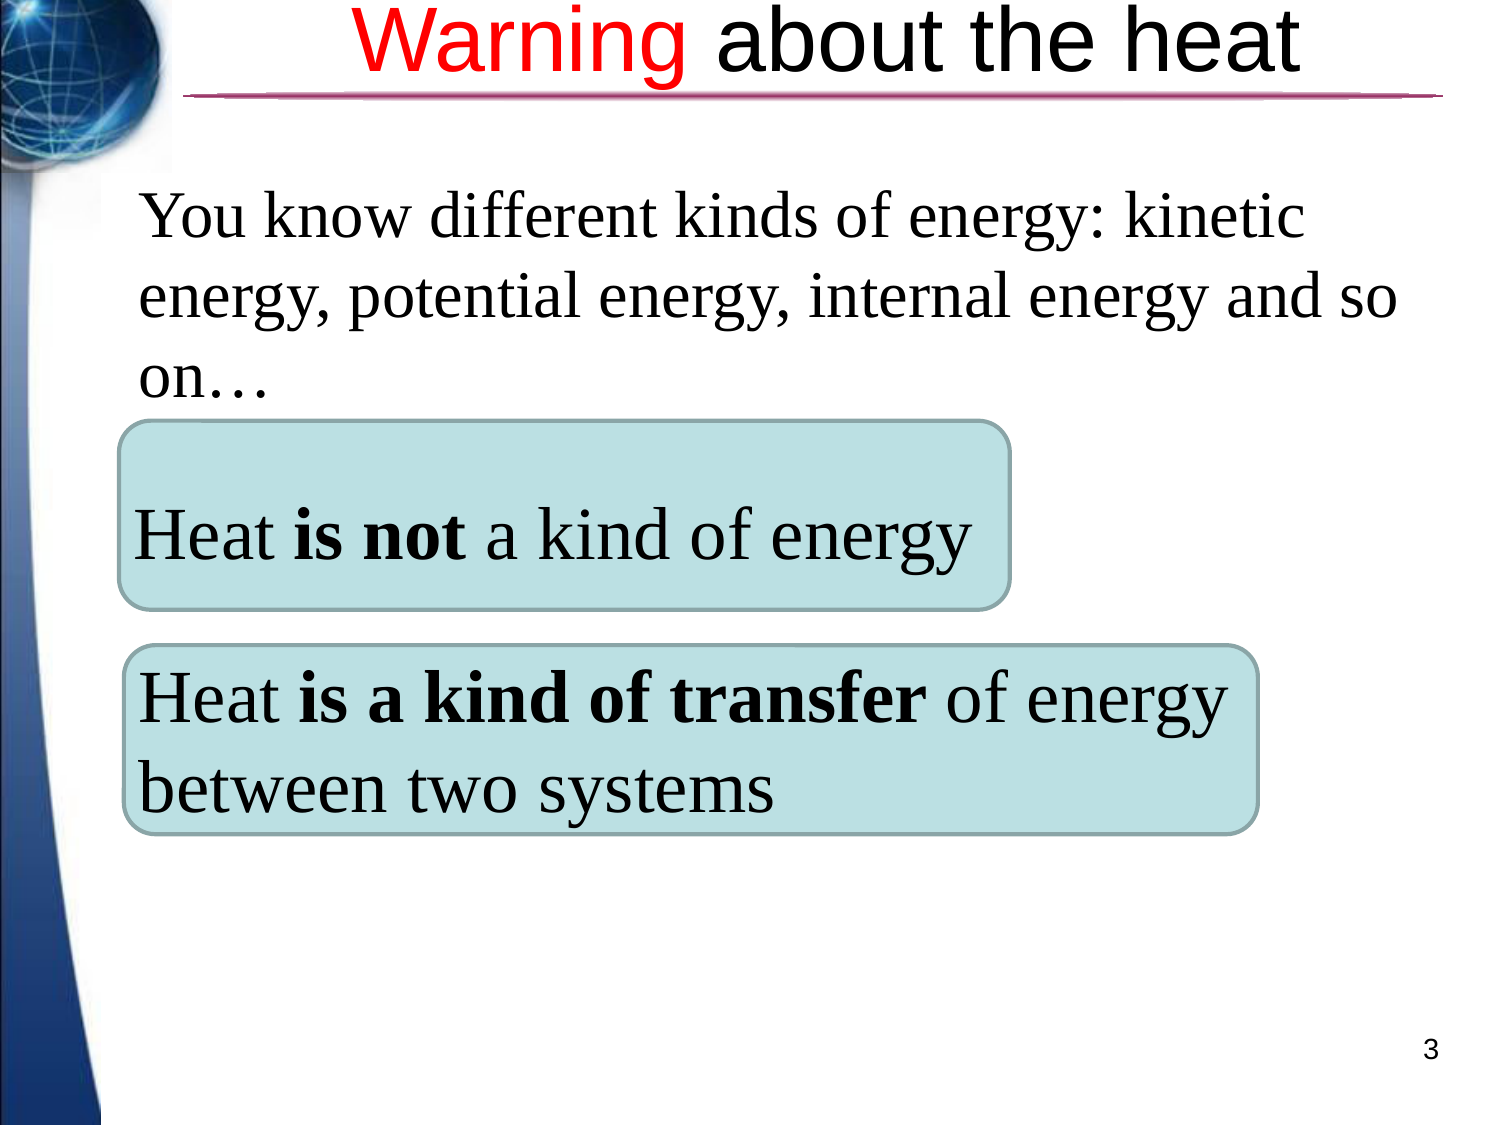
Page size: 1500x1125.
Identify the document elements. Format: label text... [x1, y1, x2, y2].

text_box You know different kinds of energy: kinetic energy, potential energy, internal energy and so on… [123, 163, 1423, 418]
slide_number 3 [1104, 1022, 1455, 1092]
text_box [116, 418, 1012, 612]
title Warning about the heat [151, 0, 1500, 160]
picture [0, 0, 172, 1125]
text_box Heat is a kind of transfer of energy between two systems [123, 640, 1300, 836]
text_box Heat is not a kind of energy [118, 477, 1296, 583]
